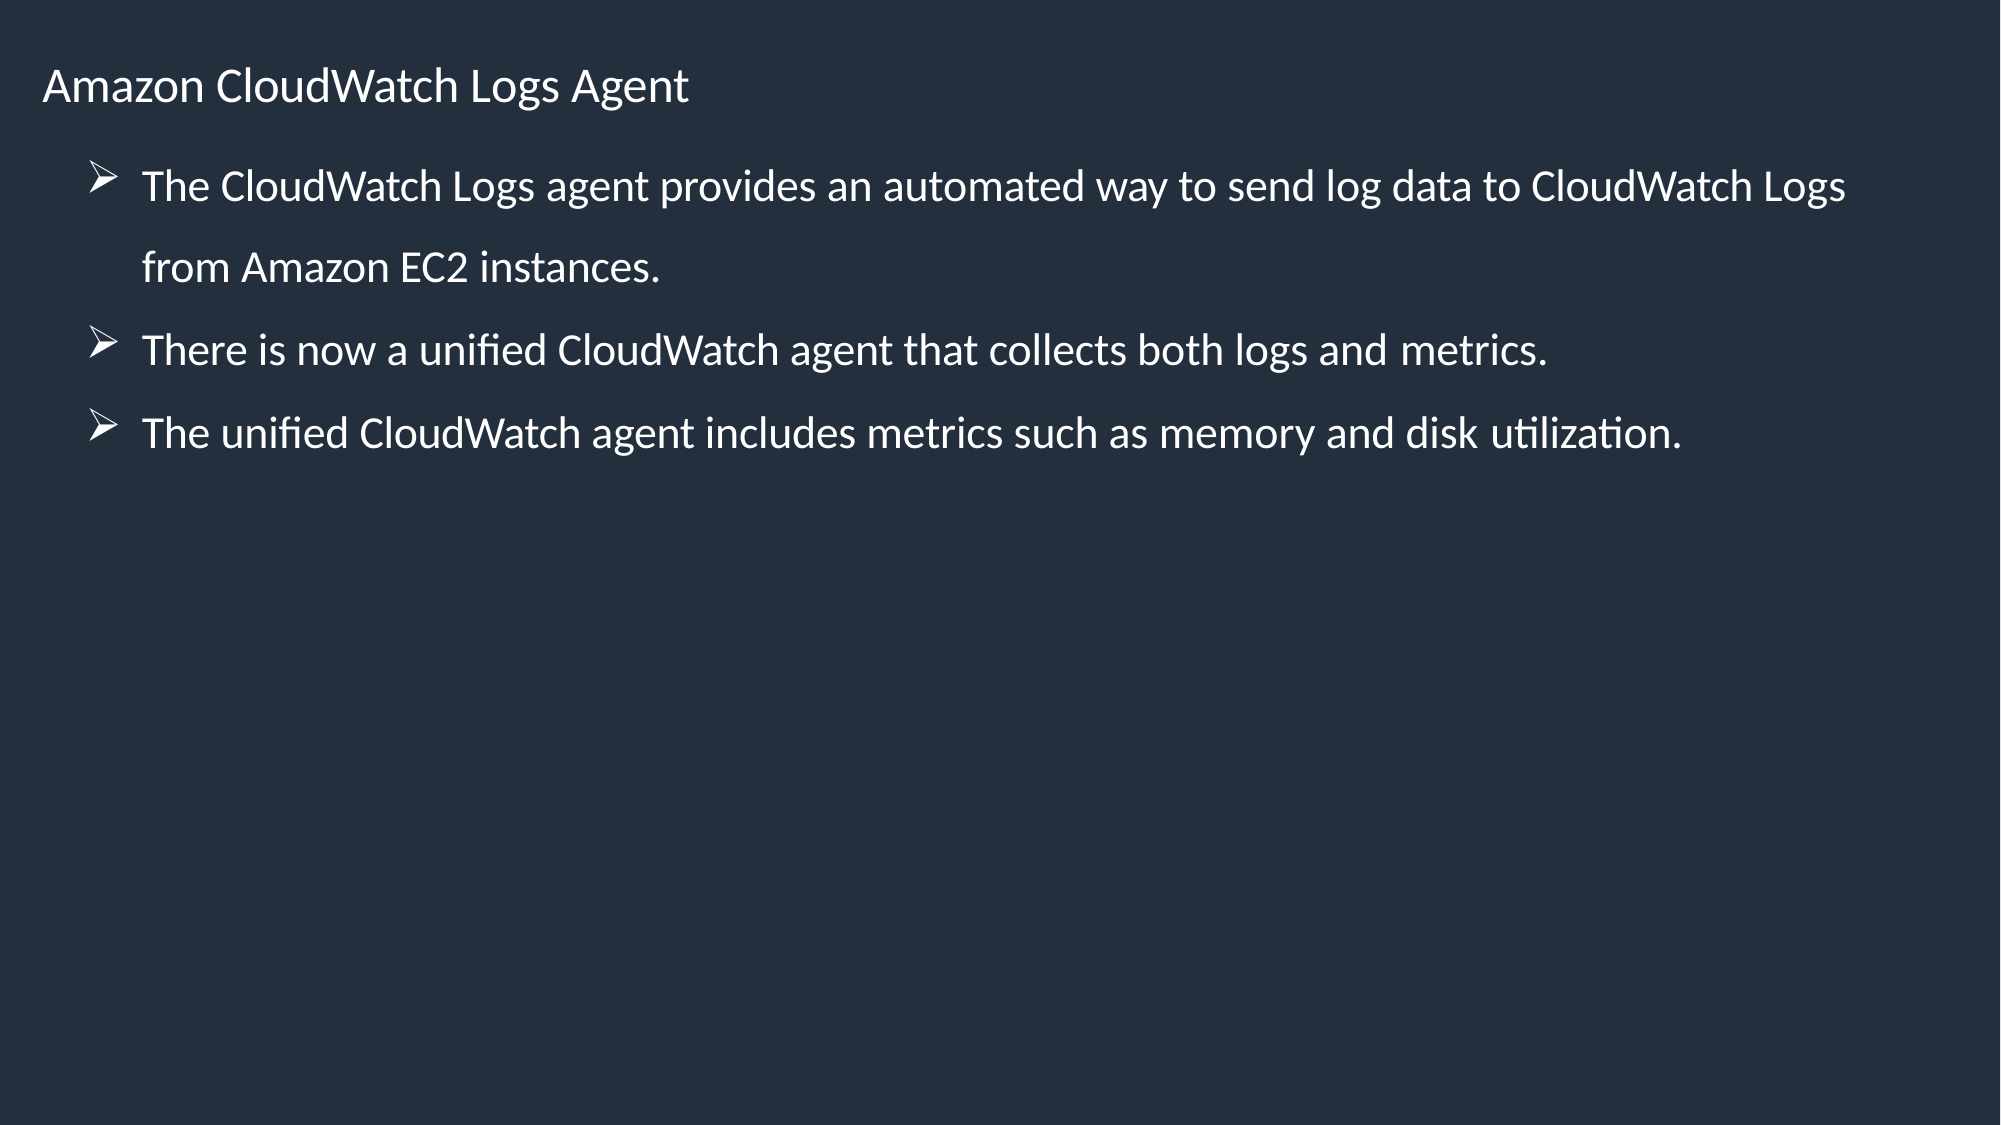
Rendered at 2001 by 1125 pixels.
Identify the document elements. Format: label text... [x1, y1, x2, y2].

title Amazon CloudWatch Logs Agent [40, 49, 699, 240]
text_box The CloudWatch Logs agent provides an automated way to send log data to CloudWatch Logs from Amazon EC2 instances. There is now a unified CloudWatch agent that collects both logs and metrics. The unified CloudWatch agent includes metrics such as memory and disk utilization. [83, 127, 1872, 459]
